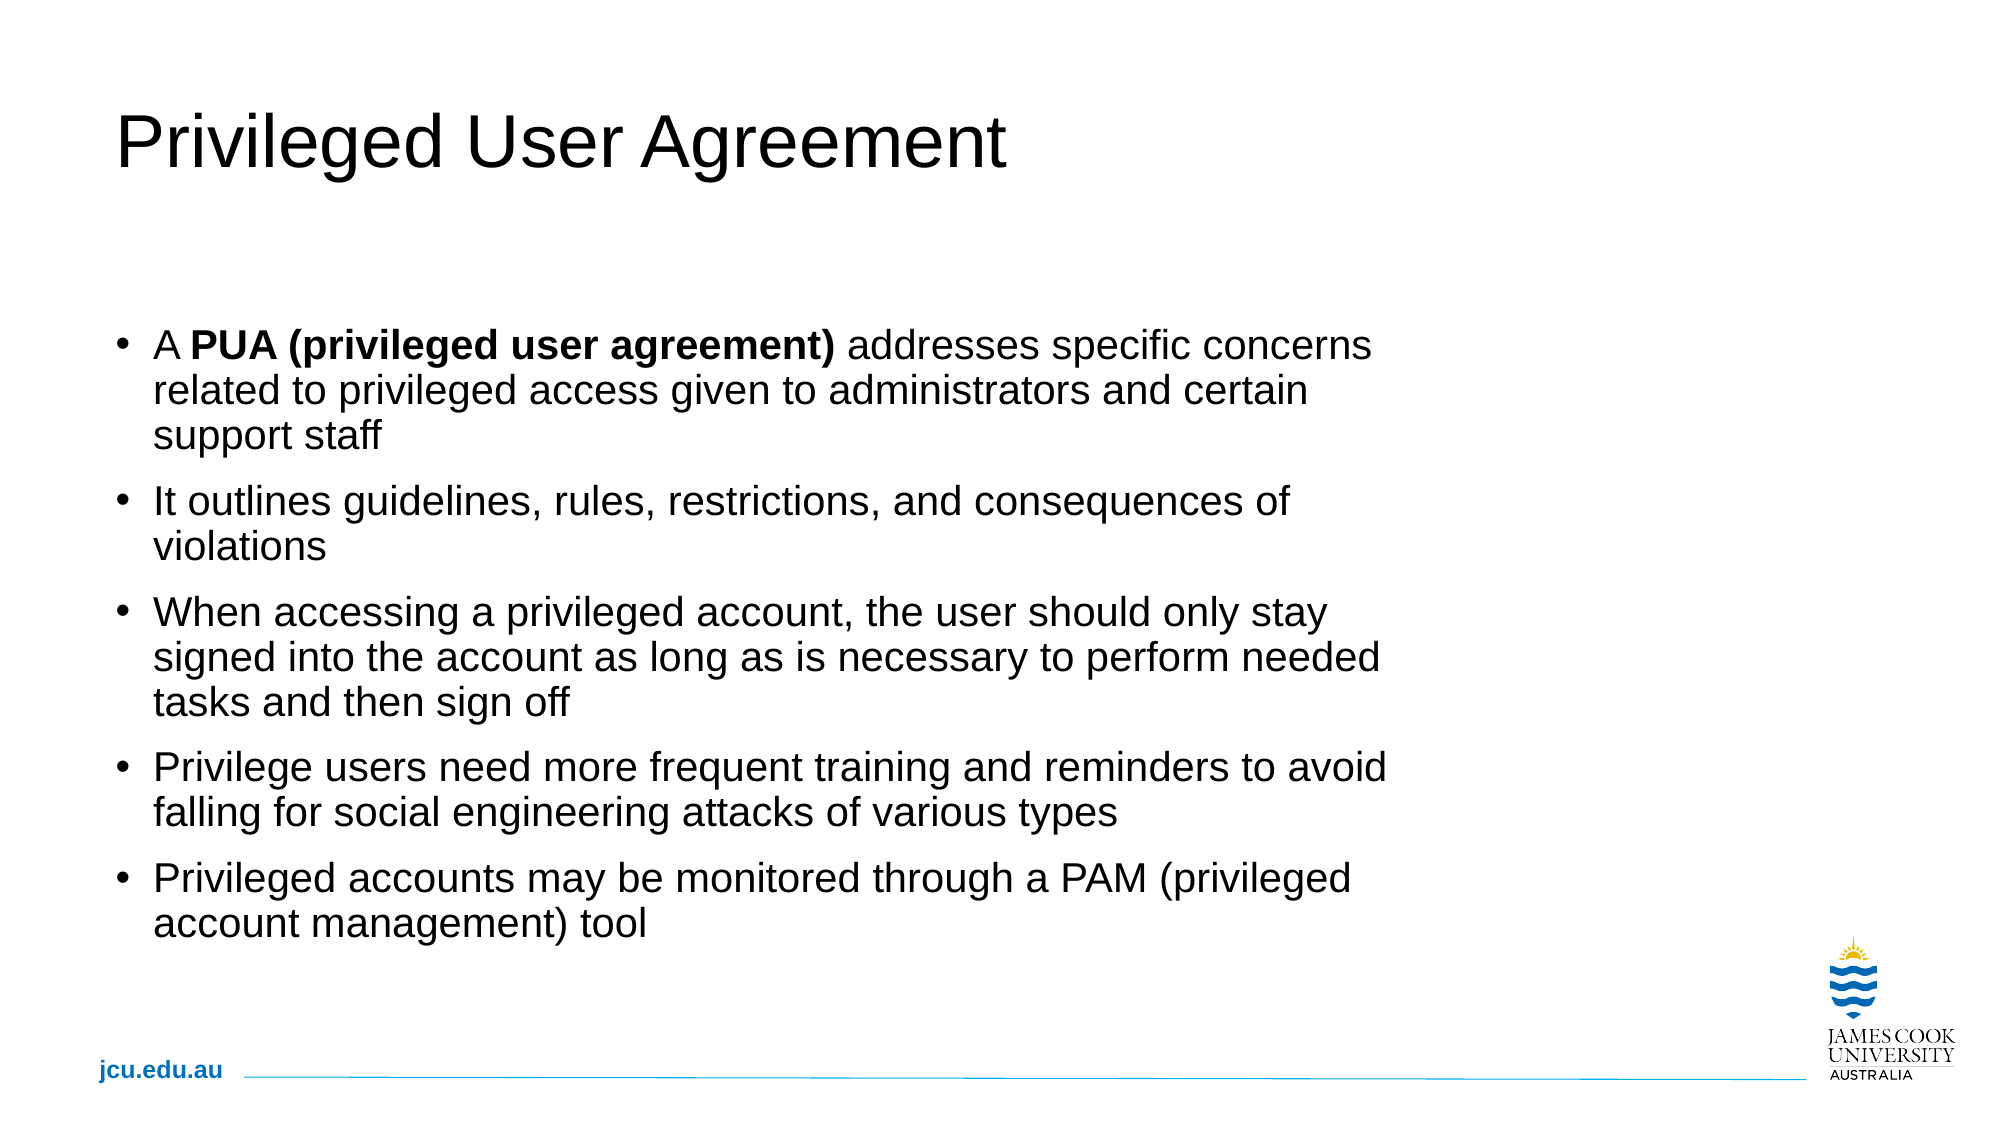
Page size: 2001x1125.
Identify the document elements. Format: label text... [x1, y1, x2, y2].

title Privileged User Agreement [100, 95, 1863, 278]
picture [1827, 934, 1956, 1080]
list A PUA (privileged user agreement) addresses specific concerns related to privileged access given to administrators and certain support staff It outlines guidelines, rules, restrictions, and consequences of violations When accessing a privileged account, the user should only stay signed into the account as long as is necessary to perform needed tasks and then sign off Privilege users need more frequent training and reminders to avoid falling for social engineering attacks of various types Privileged accounts may be monitored through a PAM (privileged account management) tool [100, 315, 1430, 1014]
